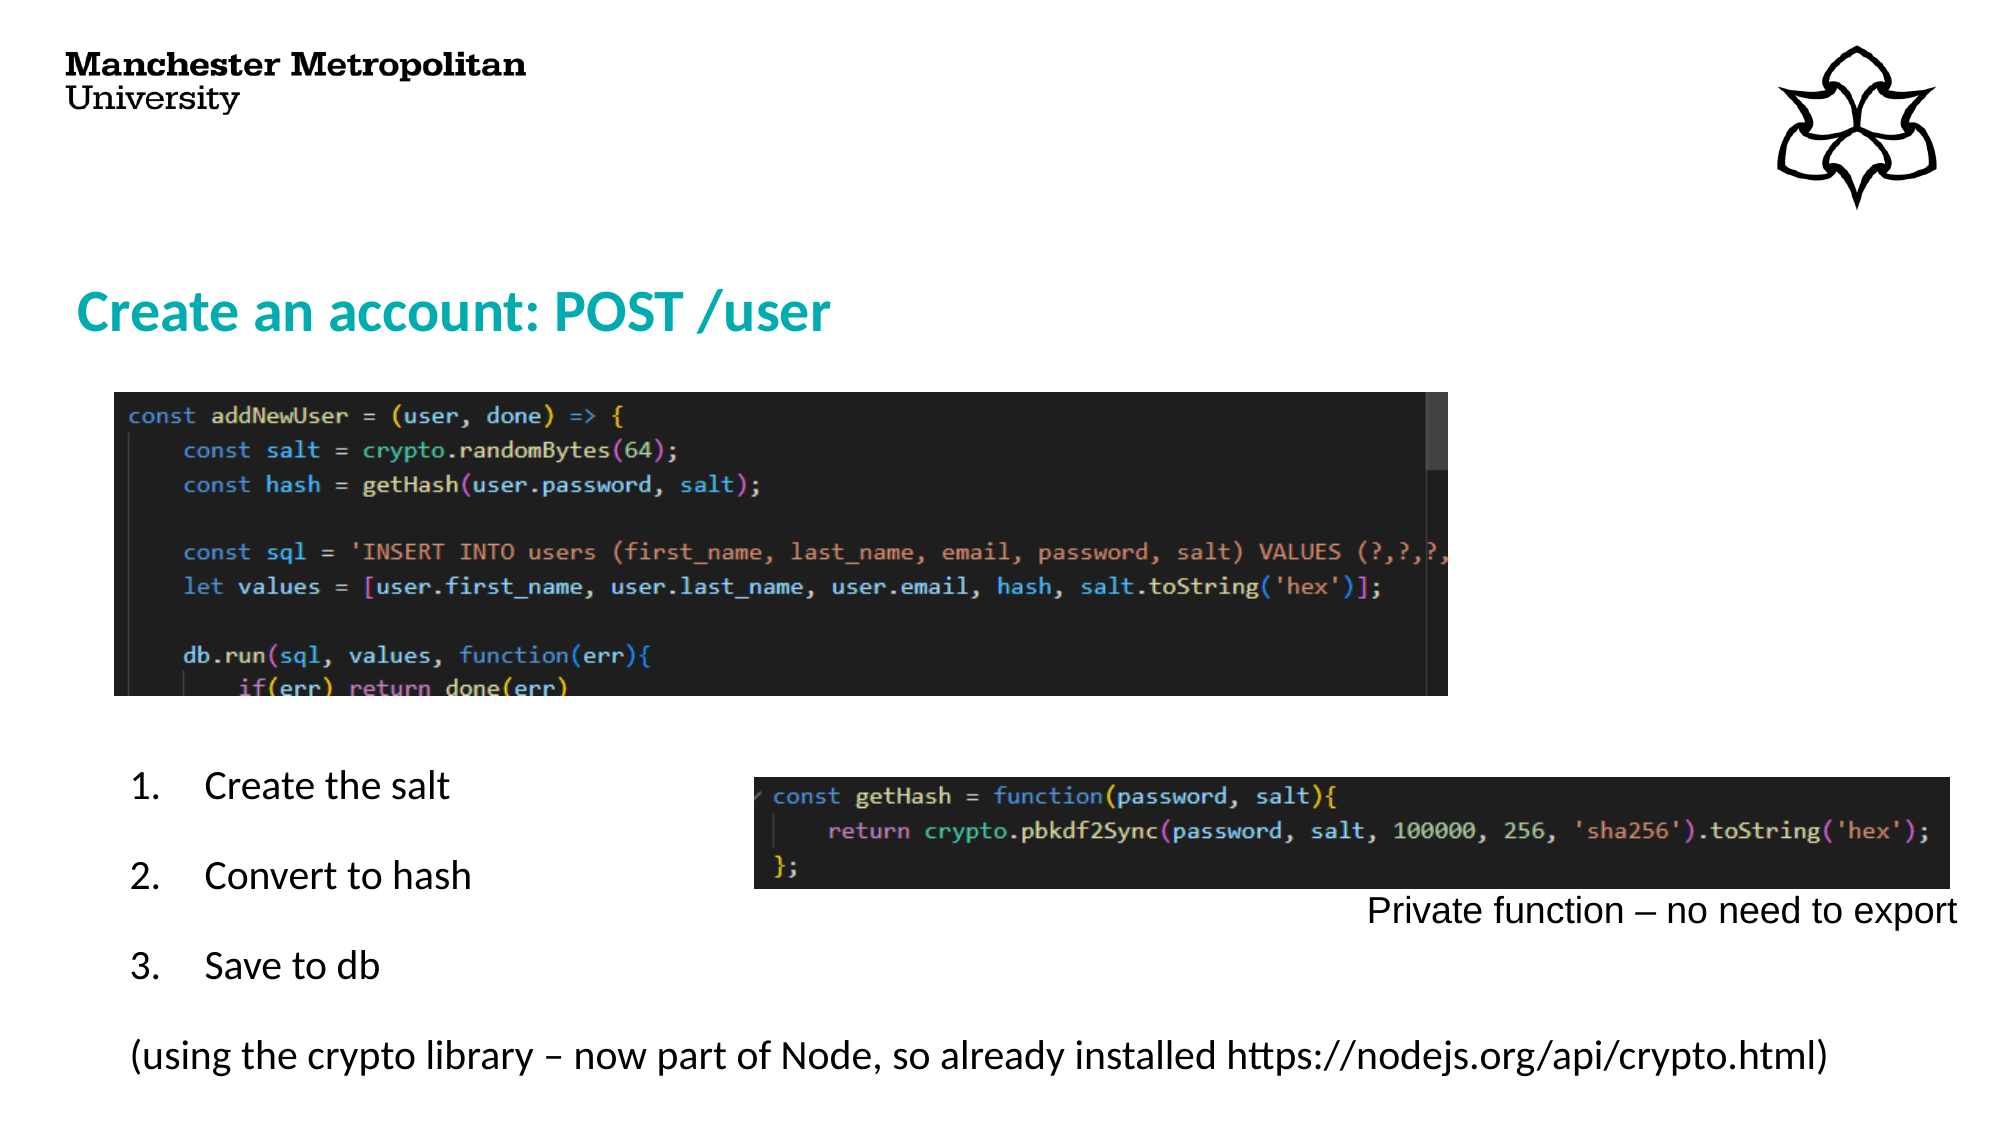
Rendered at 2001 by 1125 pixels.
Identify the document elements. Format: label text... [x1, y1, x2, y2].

picture [55, 42, 536, 124]
text_box Private function – no need to export [1352, 878, 2000, 939]
title Create an account: POST /user [62, 270, 1788, 353]
picture [754, 777, 1950, 889]
picture [1765, 34, 1948, 221]
list Create the salt Convert to hash Save to db (using the crypto library – now part of Node, so already installed https://nodejs.org/api/crypto.html) [114, 735, 1989, 961]
picture [114, 392, 1448, 696]
